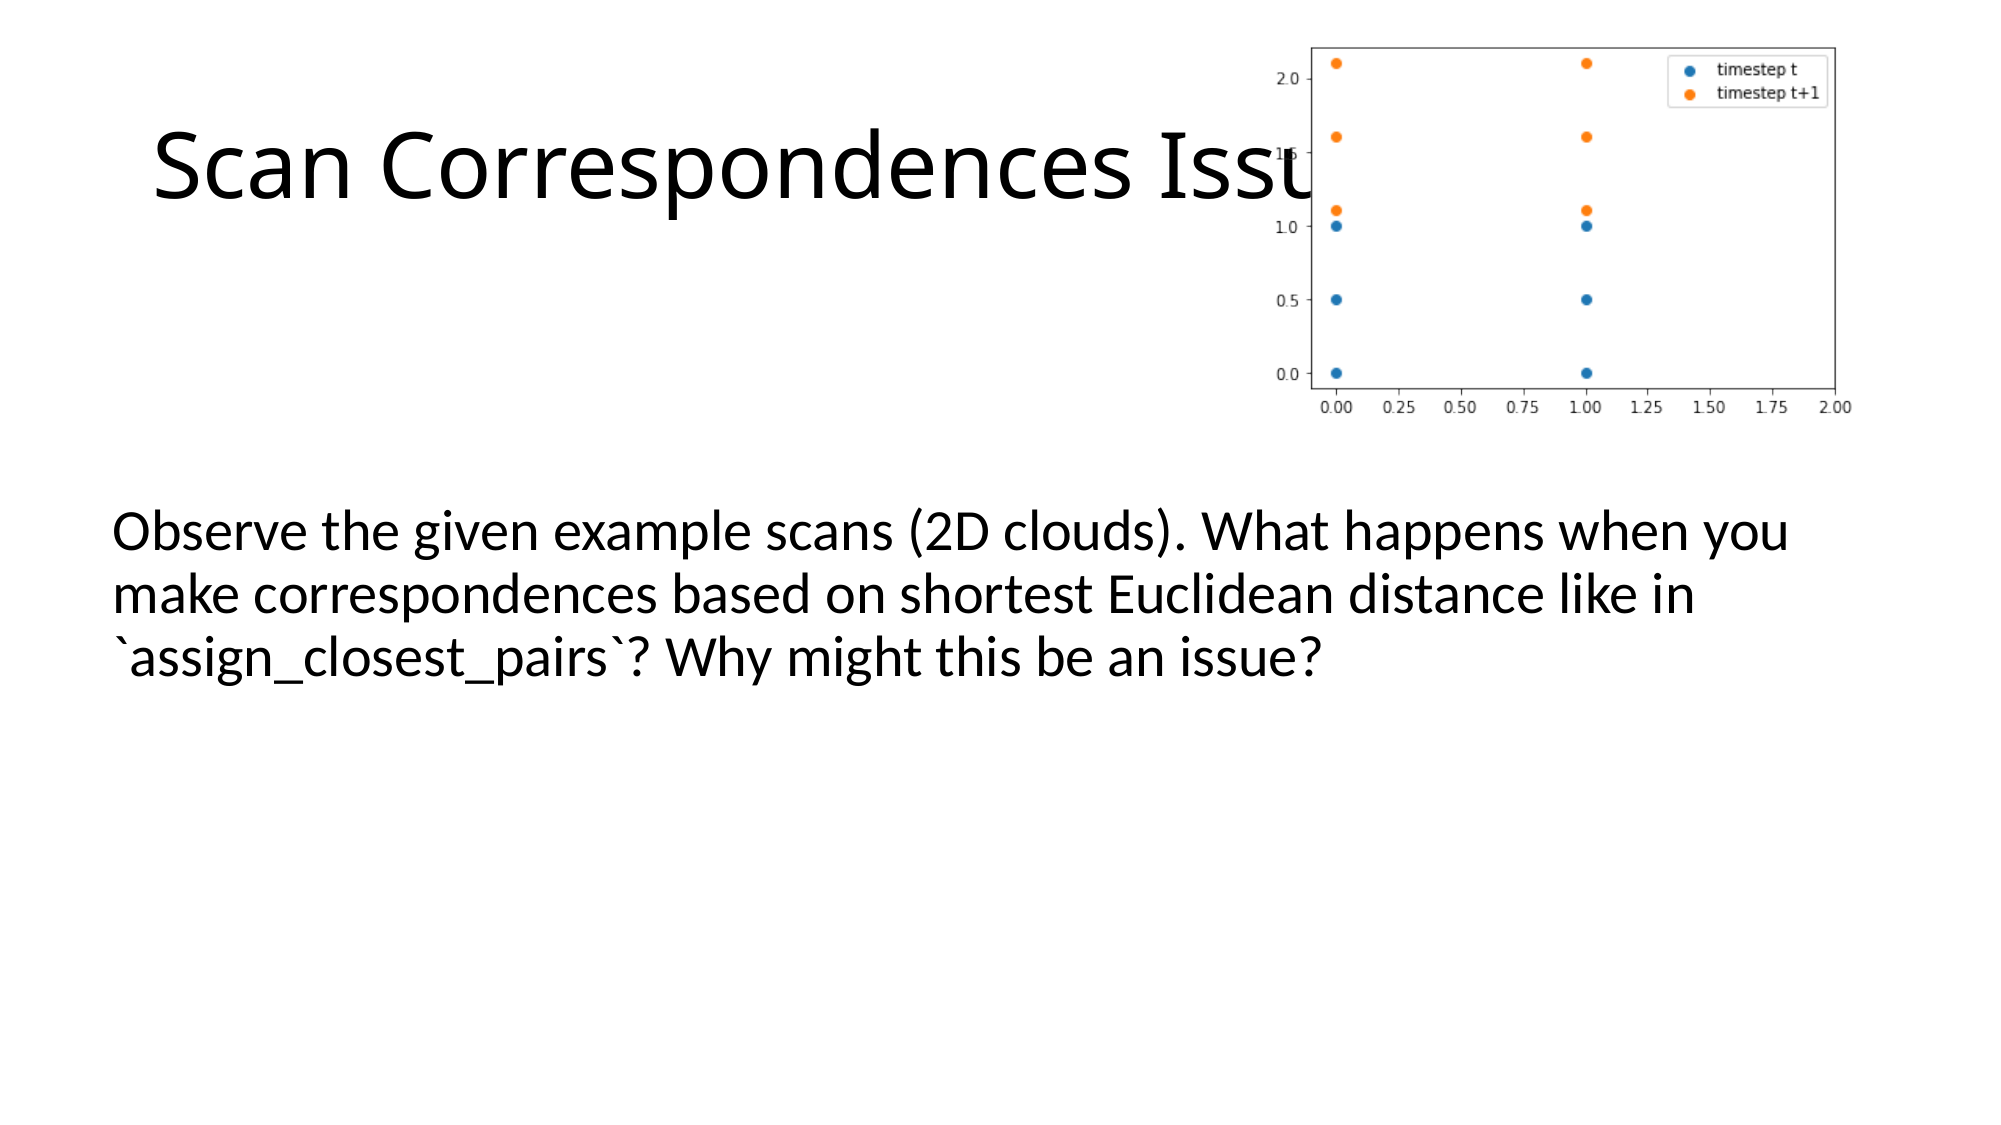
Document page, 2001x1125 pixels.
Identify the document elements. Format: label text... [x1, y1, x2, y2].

picture [1263, 38, 1863, 426]
title Scan Correspondences Issue [137, 59, 1263, 278]
list Observe the given example scans (2D clouds). What happens when you make correspondences based on shortest Euclidean distance like in `assign_closest_pairs`? Why might this be an issue? [97, 318, 1823, 1033]
